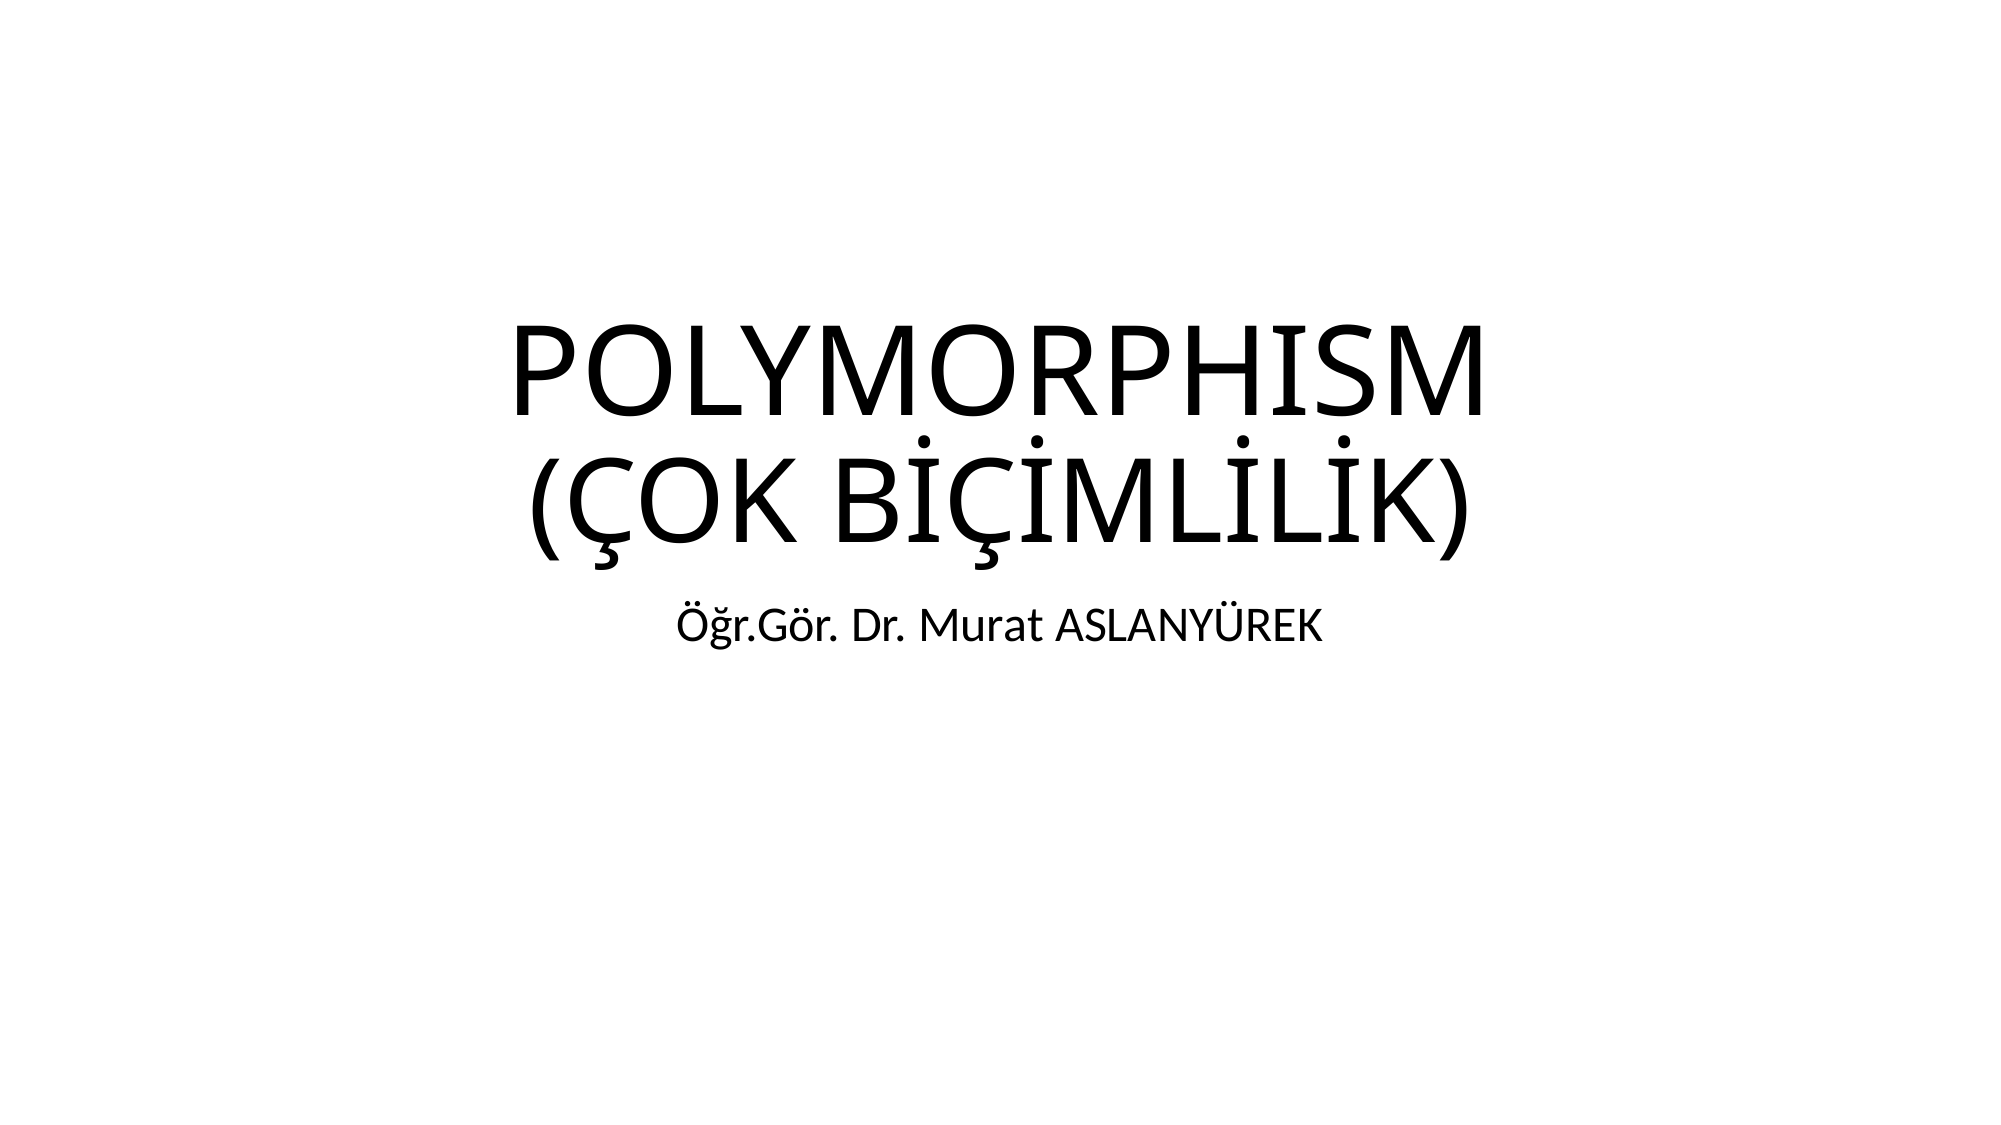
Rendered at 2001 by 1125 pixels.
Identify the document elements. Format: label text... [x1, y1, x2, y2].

subtitle Öğr.Gör. Dr. Murat ASLANYÜREK [249, 590, 1750, 863]
title POLYMORPHISM (ÇOK BİÇİMLİLİK) [249, 184, 1750, 576]
